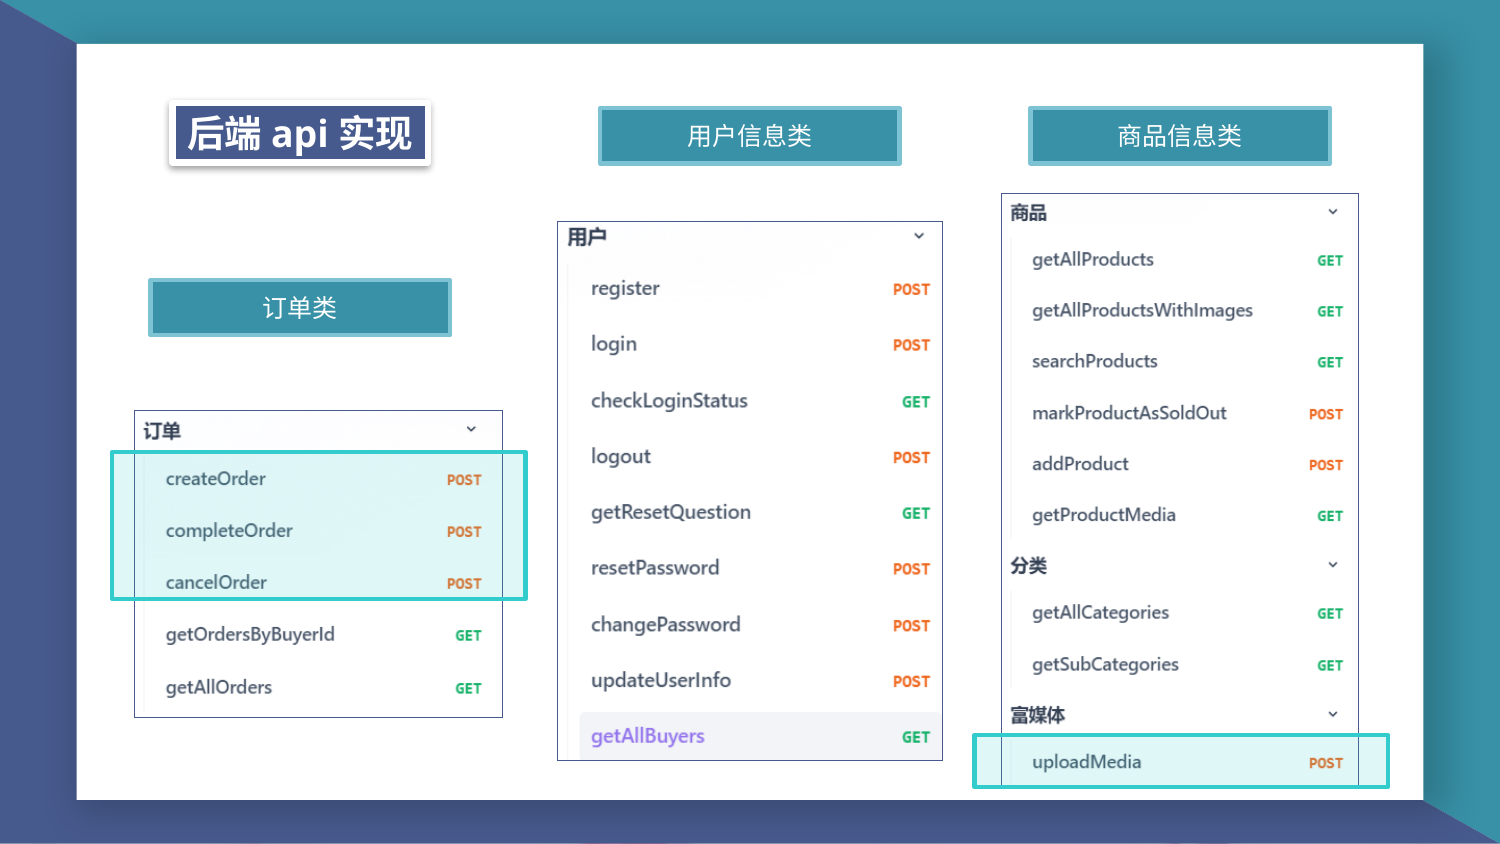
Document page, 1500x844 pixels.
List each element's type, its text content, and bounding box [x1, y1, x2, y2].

text_box [1362, 733, 1390, 789]
picture [134, 409, 504, 718]
text_box 商品信息类 [1028, 106, 1332, 166]
picture [1001, 192, 1359, 790]
text_box [507, 450, 528, 601]
text_box 用户信息类 [598, 106, 902, 166]
text_box 后端api实现 [169, 100, 431, 166]
text_box 订单类 [148, 278, 452, 337]
picture [556, 220, 944, 762]
text_box [110, 450, 129, 601]
text_box [972, 733, 996, 789]
